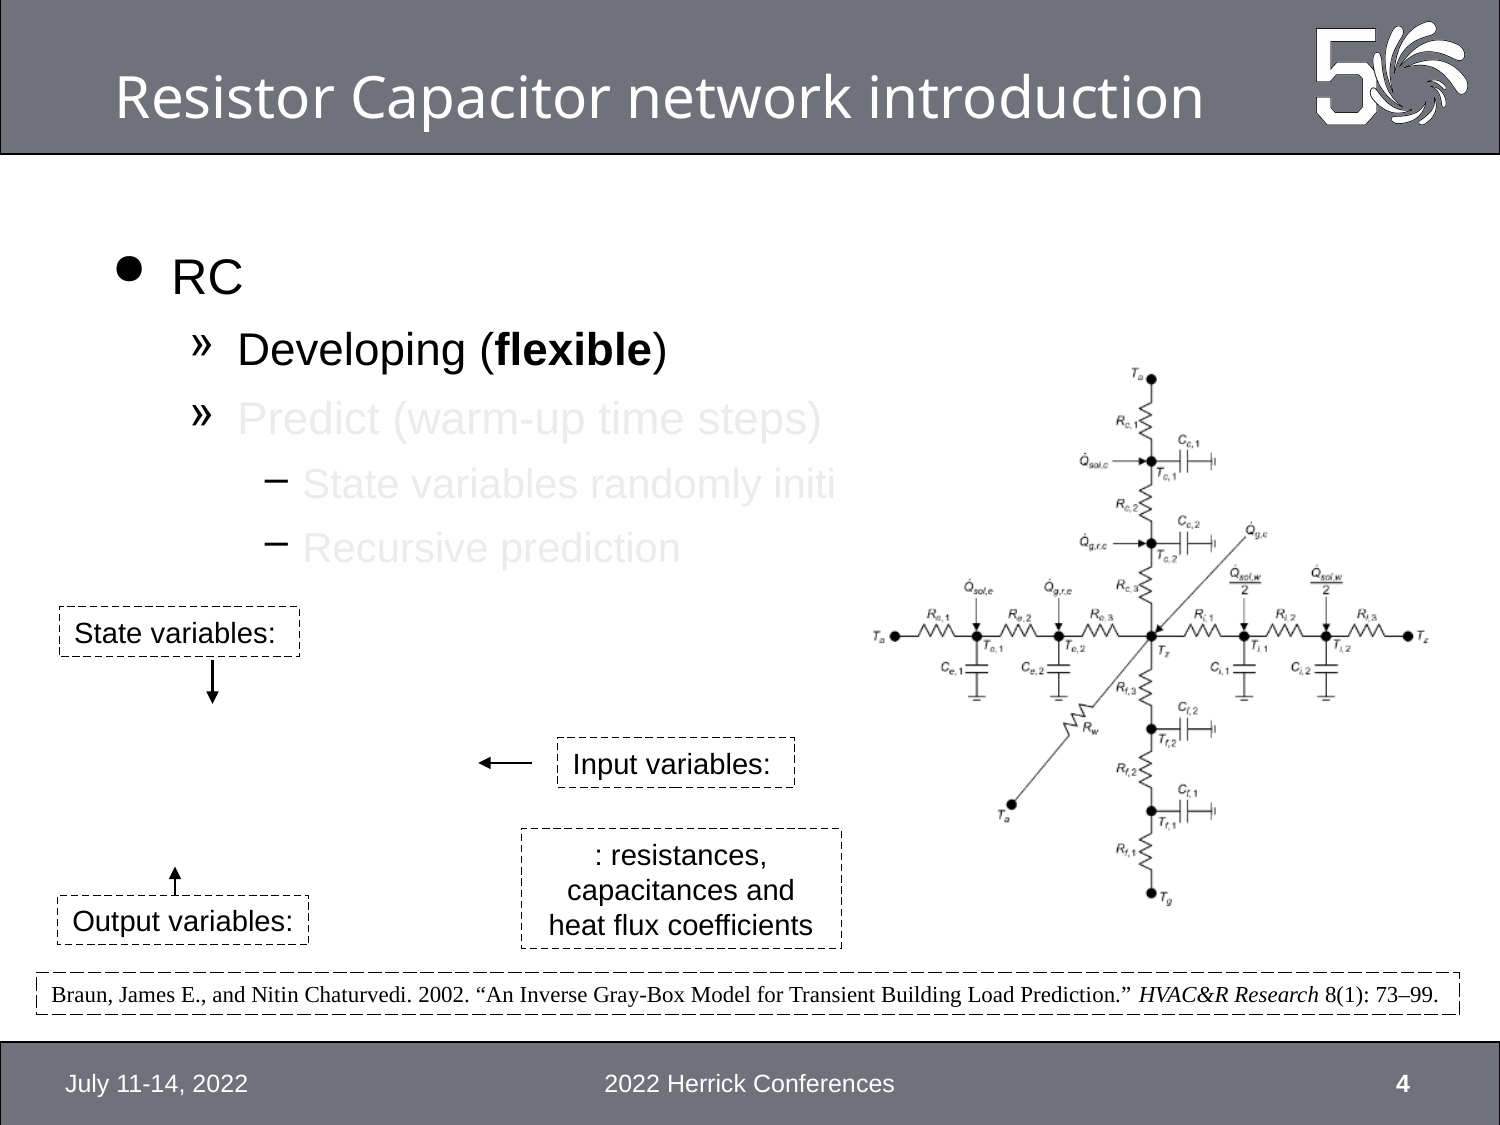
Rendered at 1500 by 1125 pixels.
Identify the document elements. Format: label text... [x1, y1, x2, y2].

slide_number 4 [1074, 1052, 1425, 1113]
title Resistor Capacitor network introduction [99, 24, 1397, 138]
list RC Developing (flexible) Predict (warm-up time steps) State variables randomly initialized Recursive prediction [99, 224, 1401, 972]
picture [1311, 0, 1473, 154]
text_box Braun, James E., and Nitin Chaturvedi. 2002. “An Inverse Gray-Box Model for Transient Building Load Prediction.” HVAC&R Research 8(1): 73–99. [36, 972, 1460, 1015]
footer 2022 Herrick Conferences [512, 1052, 988, 1113]
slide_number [50, 1052, 400, 1113]
picture [837, 349, 1468, 920]
